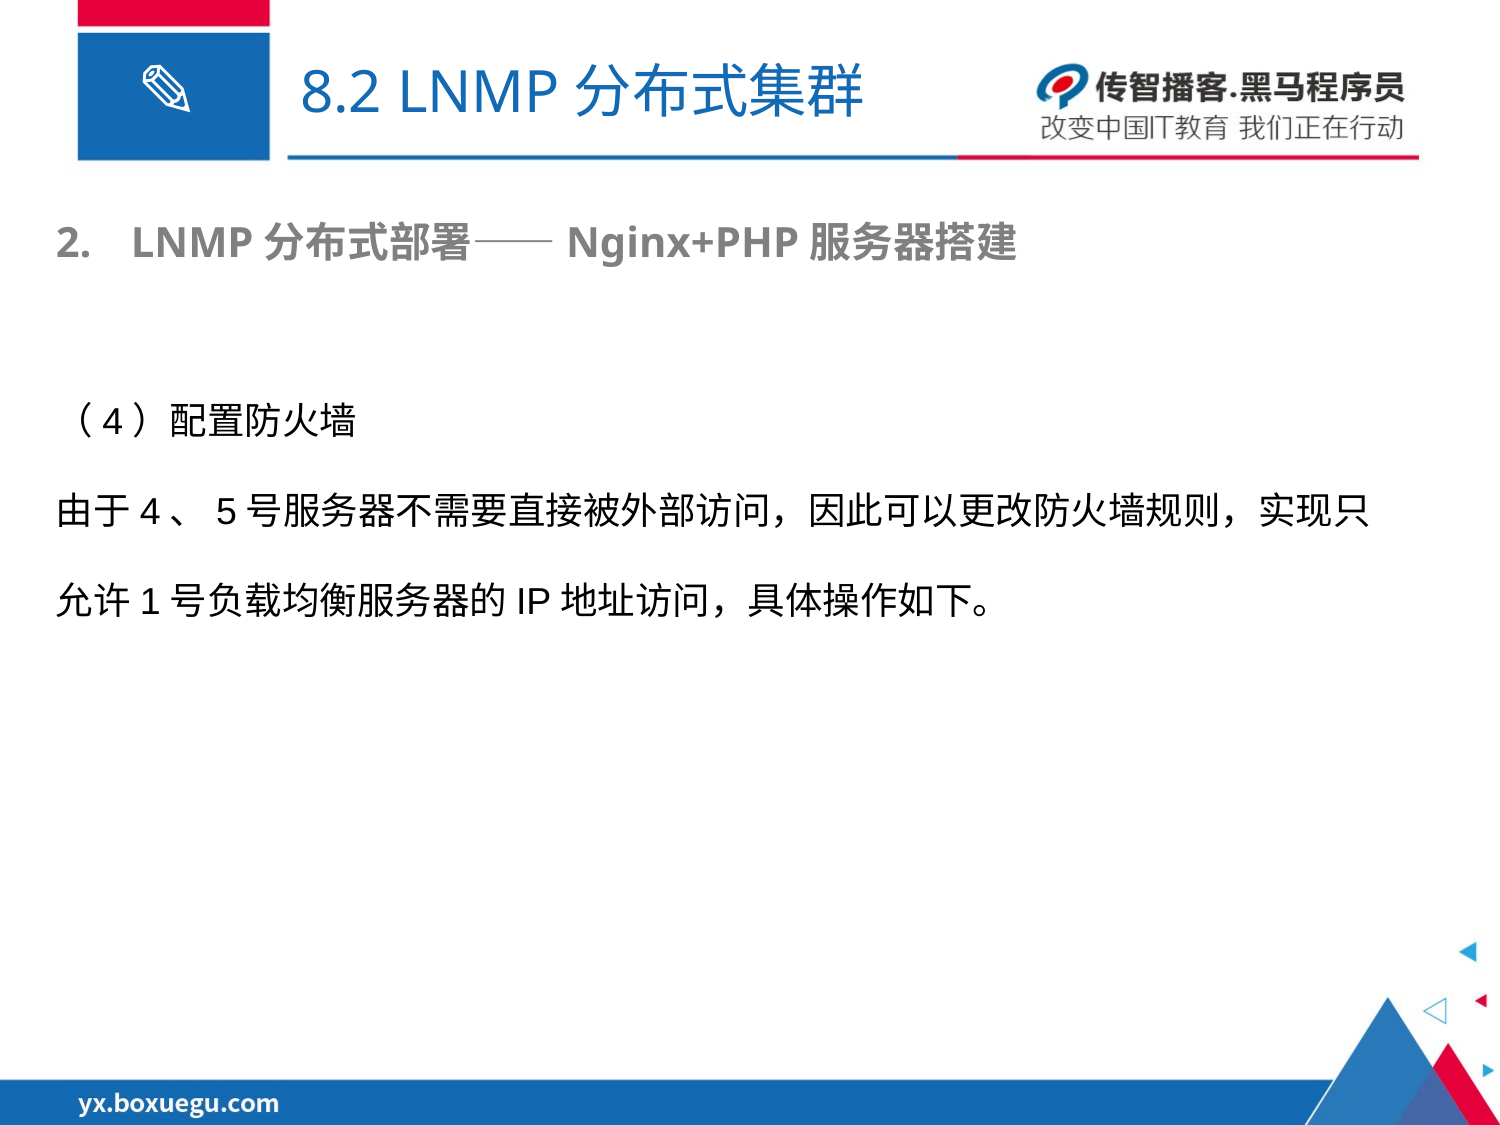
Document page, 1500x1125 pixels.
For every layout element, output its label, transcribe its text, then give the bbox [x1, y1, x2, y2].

picture [0, 1, 1500, 1125]
text_box （4）配置防火墙 由于4、5号服务器不需要直接被外部访问，因此可以更改防火墙规则，实现只允许1号负载均衡服务器的IP地址访问，具体操作如下。 [41, 344, 1409, 630]
text_box LNMP分布式部署——Nginx+PHP服务器搭建 [41, 208, 1424, 274]
title 8.2 LNMP分布式集群 [285, 25, 1137, 153]
